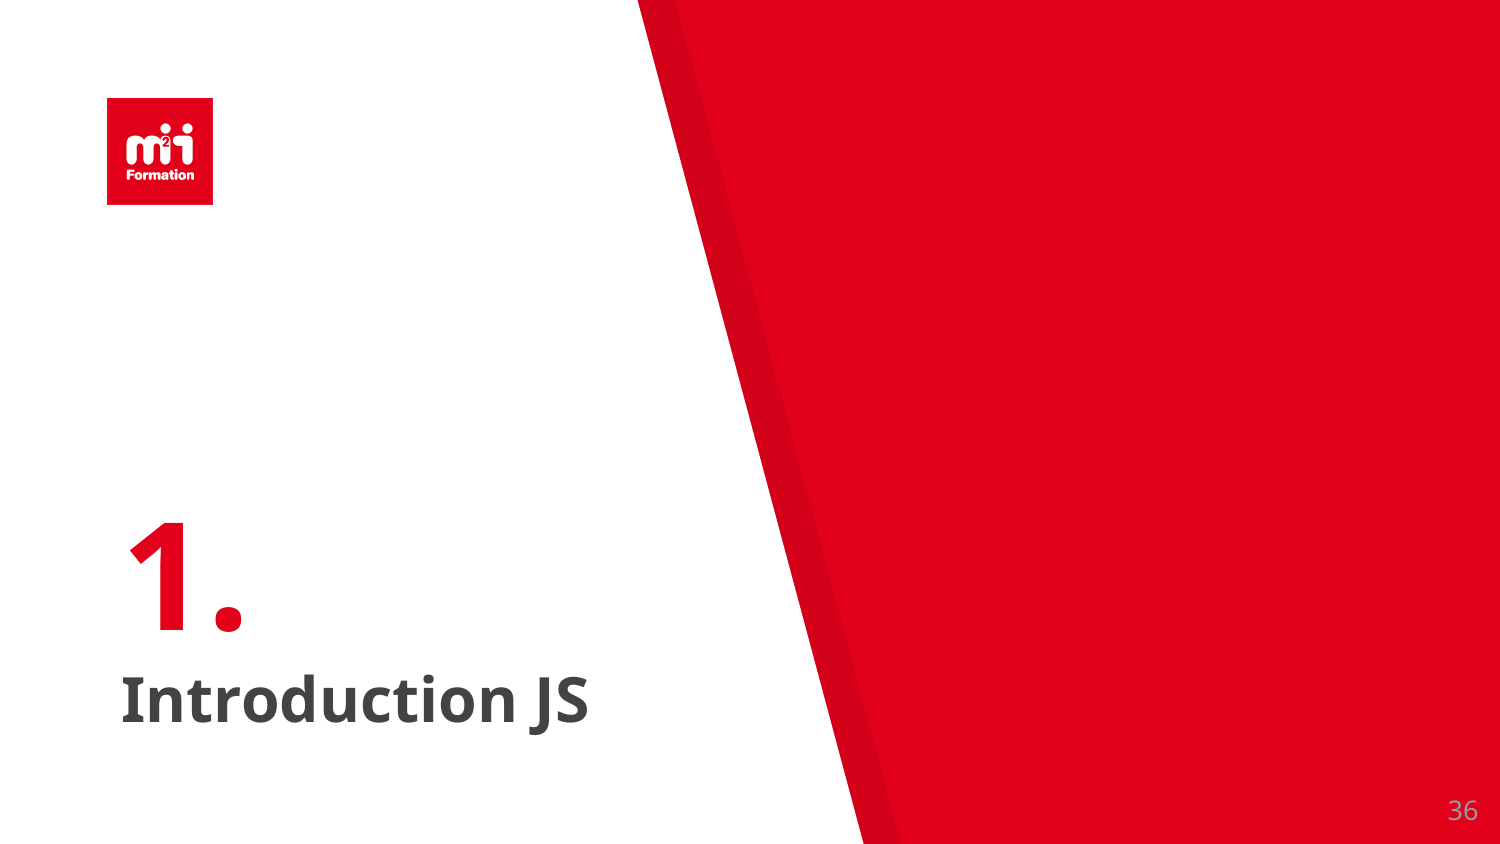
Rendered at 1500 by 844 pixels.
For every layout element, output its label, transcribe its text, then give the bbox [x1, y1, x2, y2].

title 1. Introduction JS [106, 259, 685, 751]
slide_number ‹#› [1403, 779, 1494, 844]
picture [106, 98, 214, 206]
